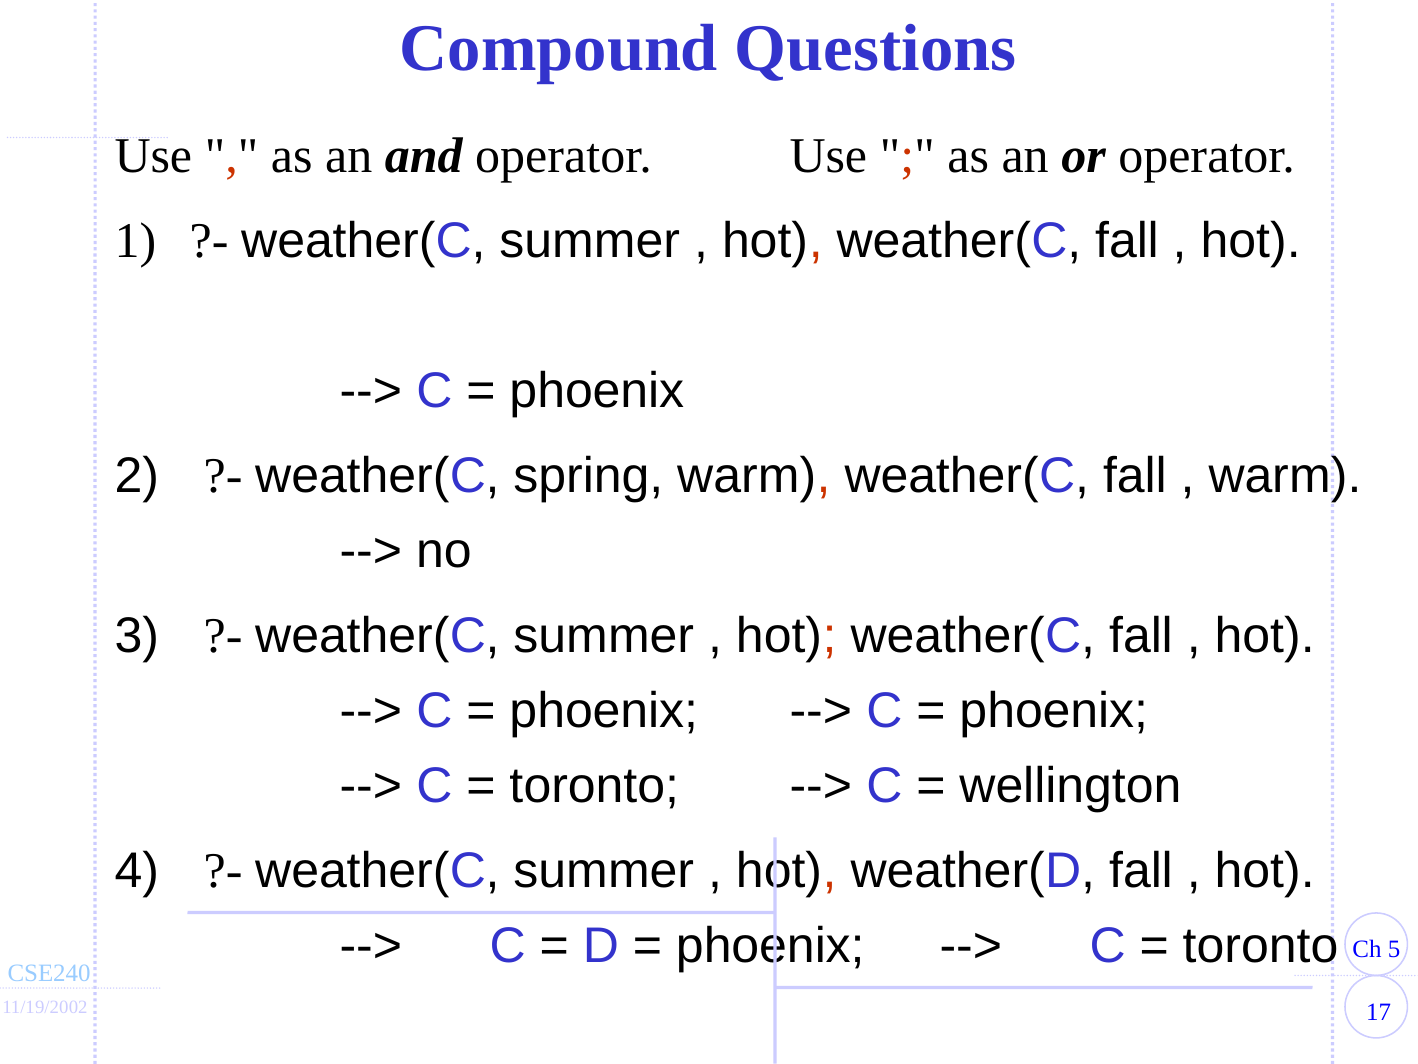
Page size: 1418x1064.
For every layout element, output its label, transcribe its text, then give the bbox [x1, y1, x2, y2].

text_box Compound Questions [104, 0, 1313, 99]
text_box Use "," as an and operator. Use ";" as an or operator. 1) ?- weather(C, summer , hot), weather(C, fall , hot). --> C = phoenix 2) ?- weather(C, spring, warm), weather(C, fall , warm). --> no 3) ?- weather(C, summer , hot); weather(C, fall , hot). --> C = phoenix; --> C = phoenix; --> C = toronto; --> C = wellington 4) ?- weather(C, summer , hot), weather(D, fall , hot). --> C = D = phoenix; --> C = toronto --> C = phoenix D = phoenix; D = wellington; --> C = toronto [99, 99, 1388, 1038]
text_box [187, 837, 1313, 1064]
